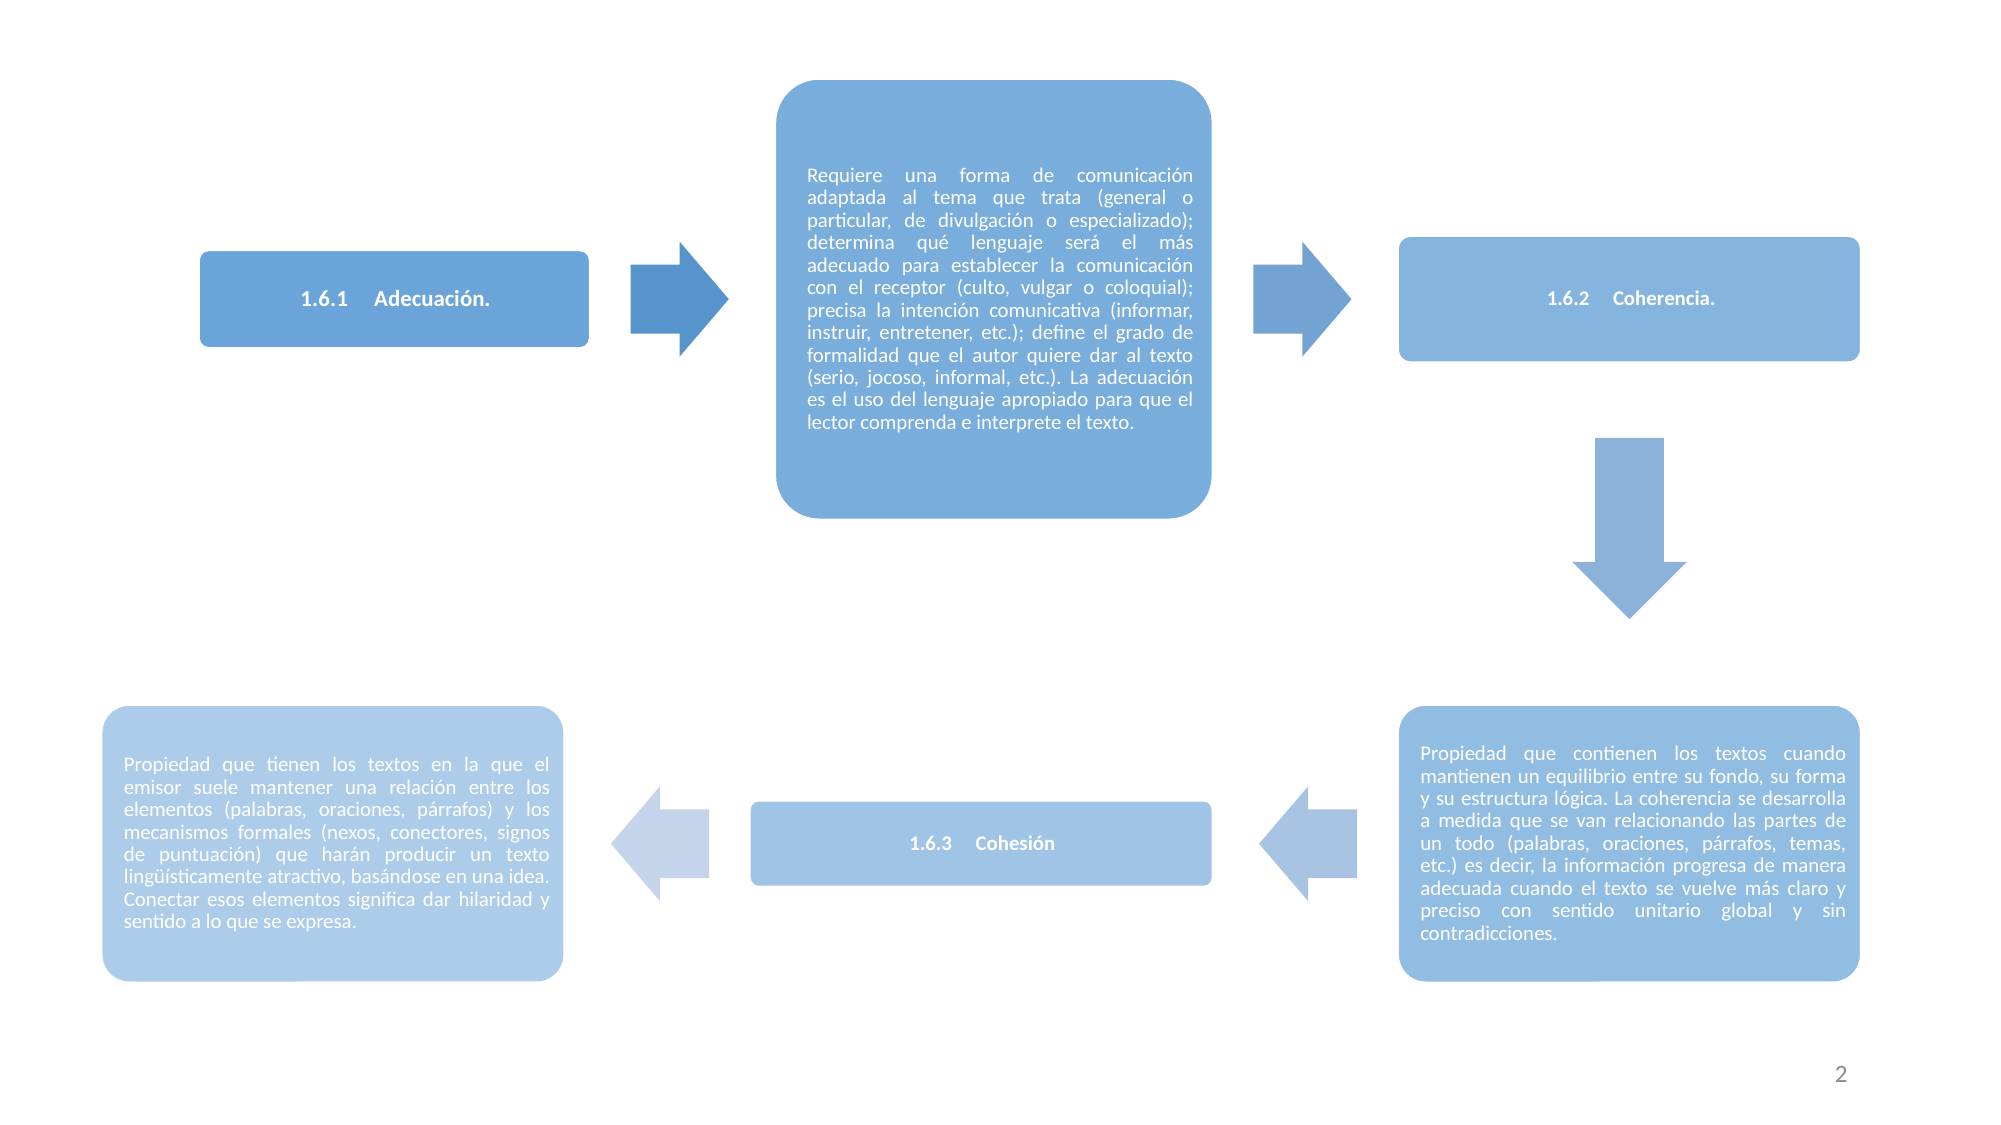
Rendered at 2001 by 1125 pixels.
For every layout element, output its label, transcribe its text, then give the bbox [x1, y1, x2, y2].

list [99, 48, 1863, 1014]
slide_number 2 [1412, 1042, 1863, 1103]
